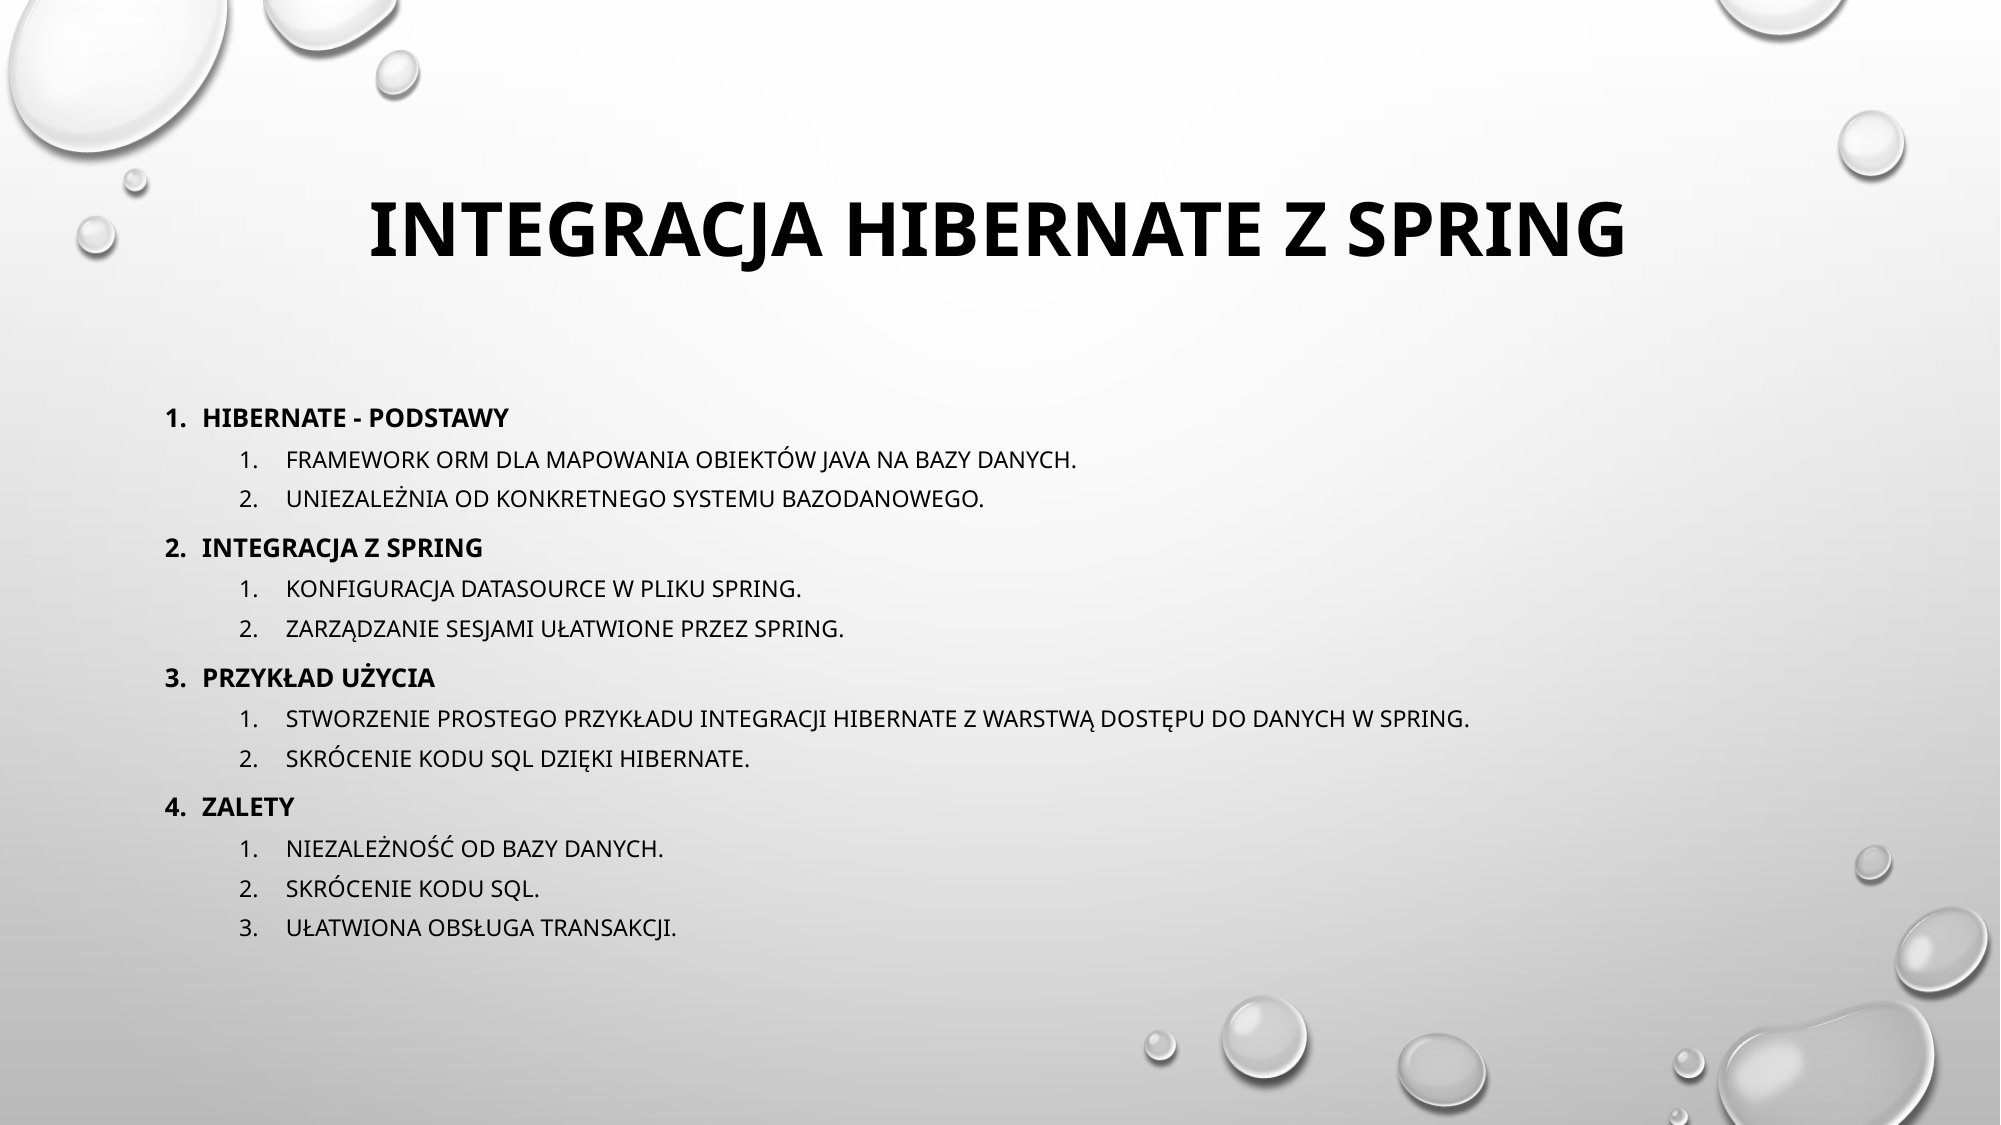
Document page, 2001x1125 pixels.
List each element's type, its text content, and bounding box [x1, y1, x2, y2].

picture [0, 0, 2000, 1125]
list Hibernate - Podstawy Framework ORM dla mapowania obiektów Java na bazy danych. Uniezależnia od konkretnego systemu bazodanowego. Integracja z Spring Konfiguracja DataSource w pliku Spring. Zarządzanie sesjami ułatwione przez Spring. Przykład Użycia Stworzenie prostego przykładu integracji Hibernate z warstwą dostępu do danych w Spring. Skrócenie kodu SQL dzięki Hibernate. Zalety Niezależność od bazy danych. Skrócenie kodu SQL. Ułatwiona obsługa transakcji. [149, 388, 1850, 950]
title Integracja Hibernate z Spring [149, 101, 1851, 364]
